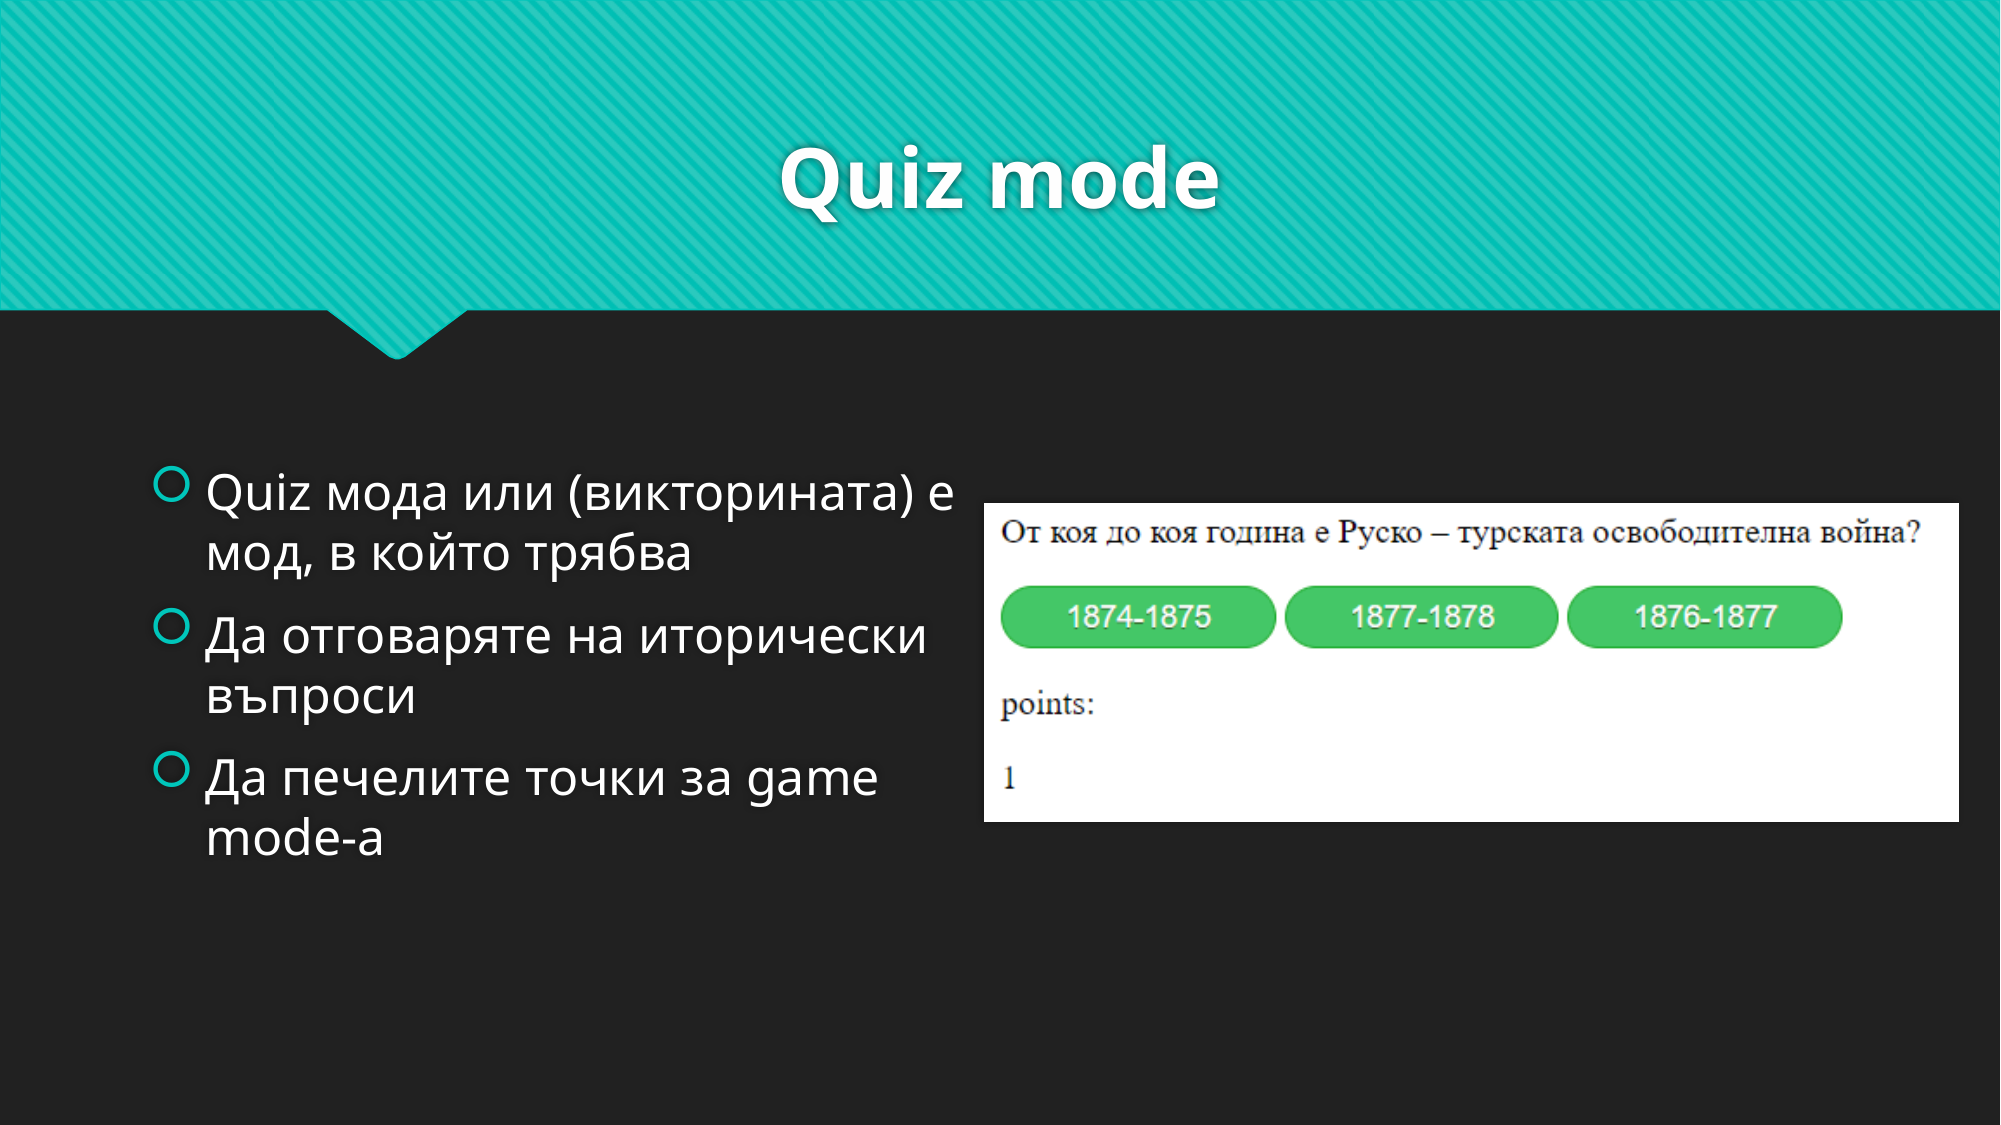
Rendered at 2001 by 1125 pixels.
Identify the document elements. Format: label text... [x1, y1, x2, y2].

title Quiz mode [132, 73, 1868, 233]
list Quiz мода или (викторината) е мод, в който трябва Да отговаряте на иторически въпроси Да печелите точки за game mode-а [134, 364, 985, 962]
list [984, 503, 1959, 823]
